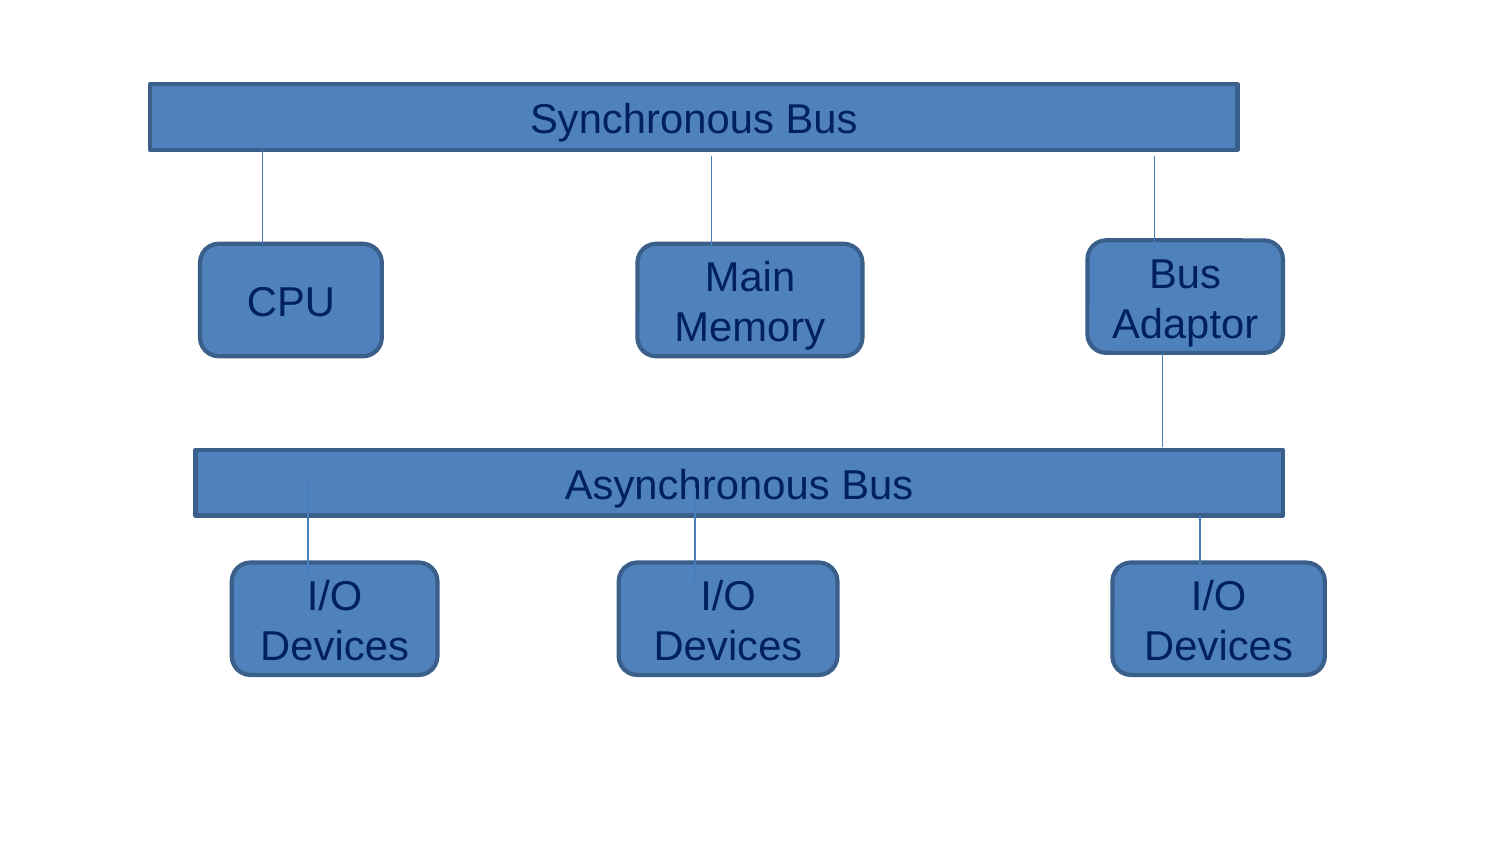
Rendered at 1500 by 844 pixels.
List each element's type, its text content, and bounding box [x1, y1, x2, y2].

text_box Bus Adaptor [1085, 238, 1286, 355]
text_box Main Memory [635, 241, 865, 359]
text_box Asynchronous Bus [193, 448, 1285, 518]
text_box Synchronous Bus [148, 82, 1240, 152]
text_box CPU [197, 241, 384, 359]
text_box I/O Devices [616, 560, 840, 678]
text_box I/O Devices [1110, 560, 1327, 678]
text_box I/O Devices [229, 560, 440, 678]
